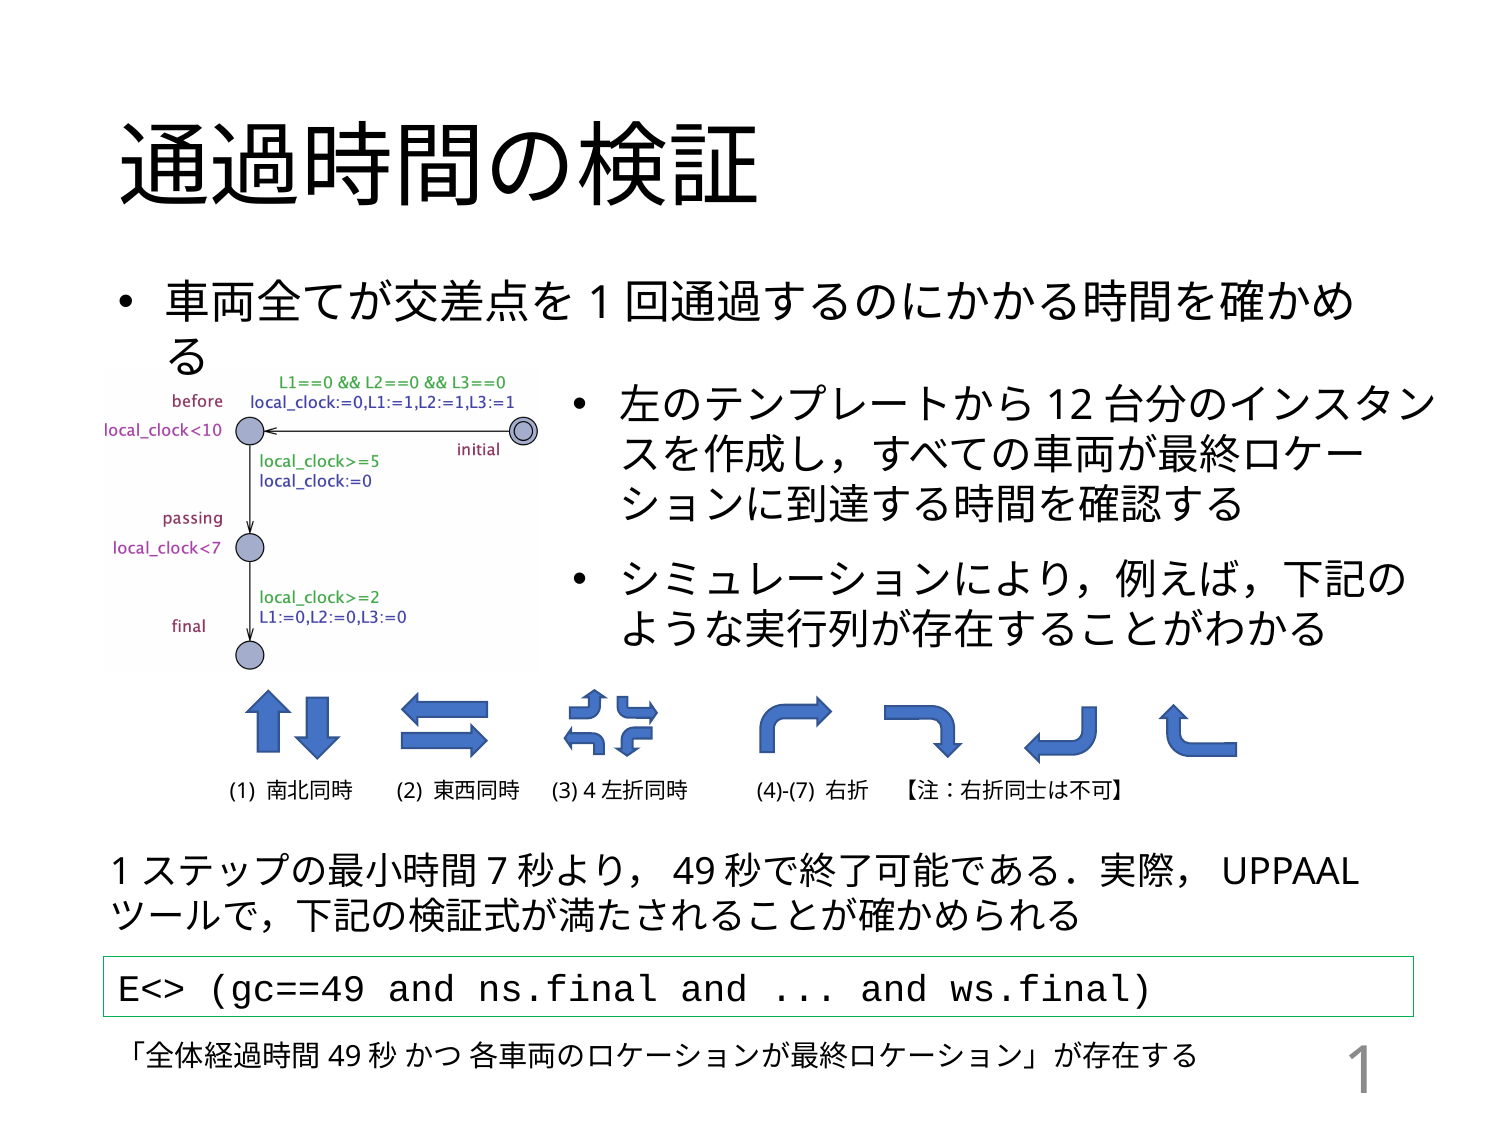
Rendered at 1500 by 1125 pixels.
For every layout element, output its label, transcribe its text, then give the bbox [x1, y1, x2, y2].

text_box 左のテンプレートから12台分のインスタンスを作成し，すべての車両が最終ロケーションに到達する時間を確認する シミュレーションにより，例えば，下記のような実行列が存在することがわかる [557, 370, 1452, 661]
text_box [209, 690, 1237, 813]
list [103, 367, 541, 671]
text_box 「全体経過時間49秒 かつ 各車両のロケーションが最終ロケーション」が存在する [101, 1029, 1215, 1080]
text_box 1ステップの最小時間7秒より，49秒で終了可能である．実際，UPPAALツールで，下記の検証式が満たされることが確かめられる [94, 839, 1405, 945]
title 通過時間の検証 [103, 59, 1397, 265]
text_box E<> (gc==49 and ns.final and ... and ws.final) [103, 956, 1414, 1017]
text_box 車両全てが交差点を1回通過するのにかかる時間を確かめる [103, 265, 1414, 390]
slide_number 1 [1059, 1042, 1397, 1103]
